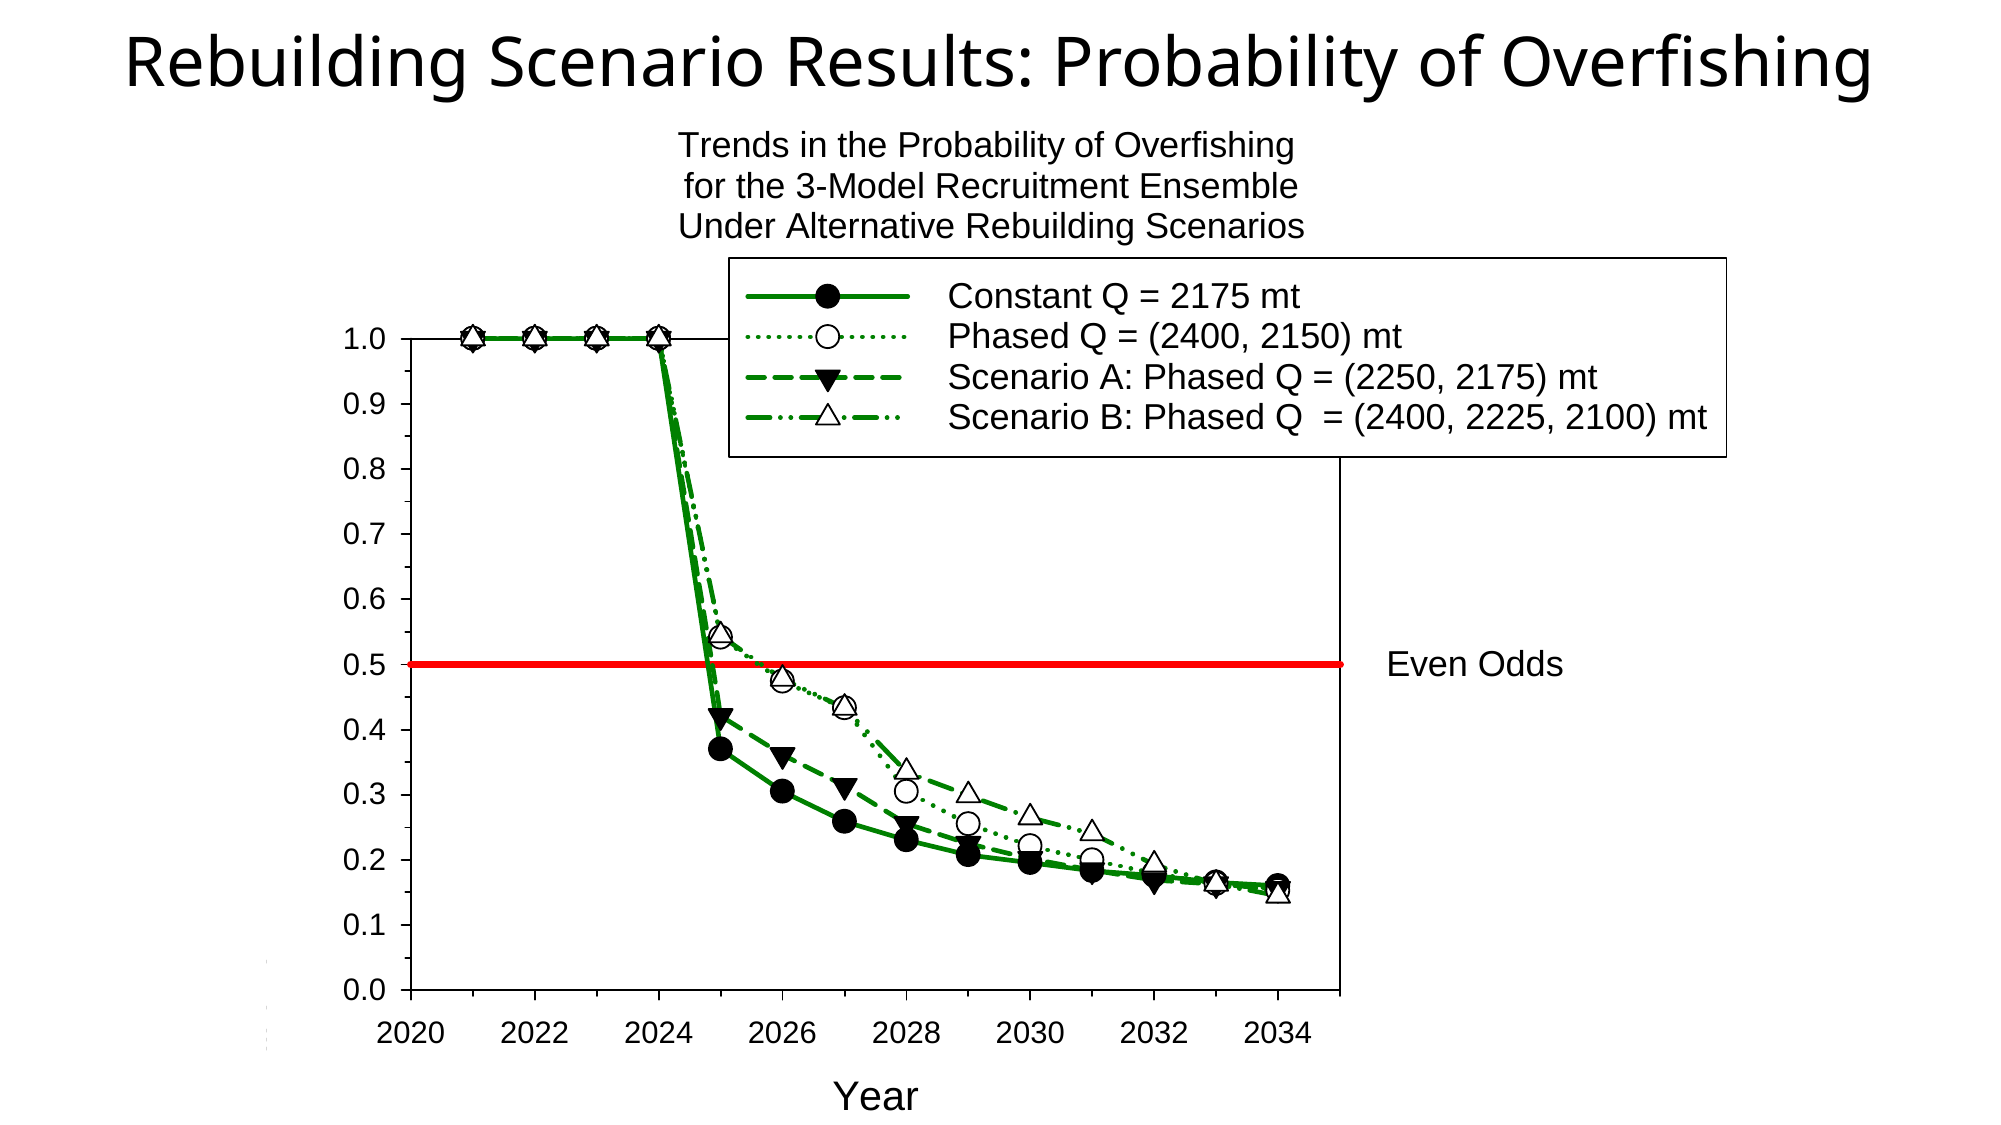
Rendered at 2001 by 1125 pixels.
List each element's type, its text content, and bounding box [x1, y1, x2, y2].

title Rebuilding Scenario Results: Probability of Overfishing [0, 0, 2000, 130]
picture [266, 121, 1734, 1125]
